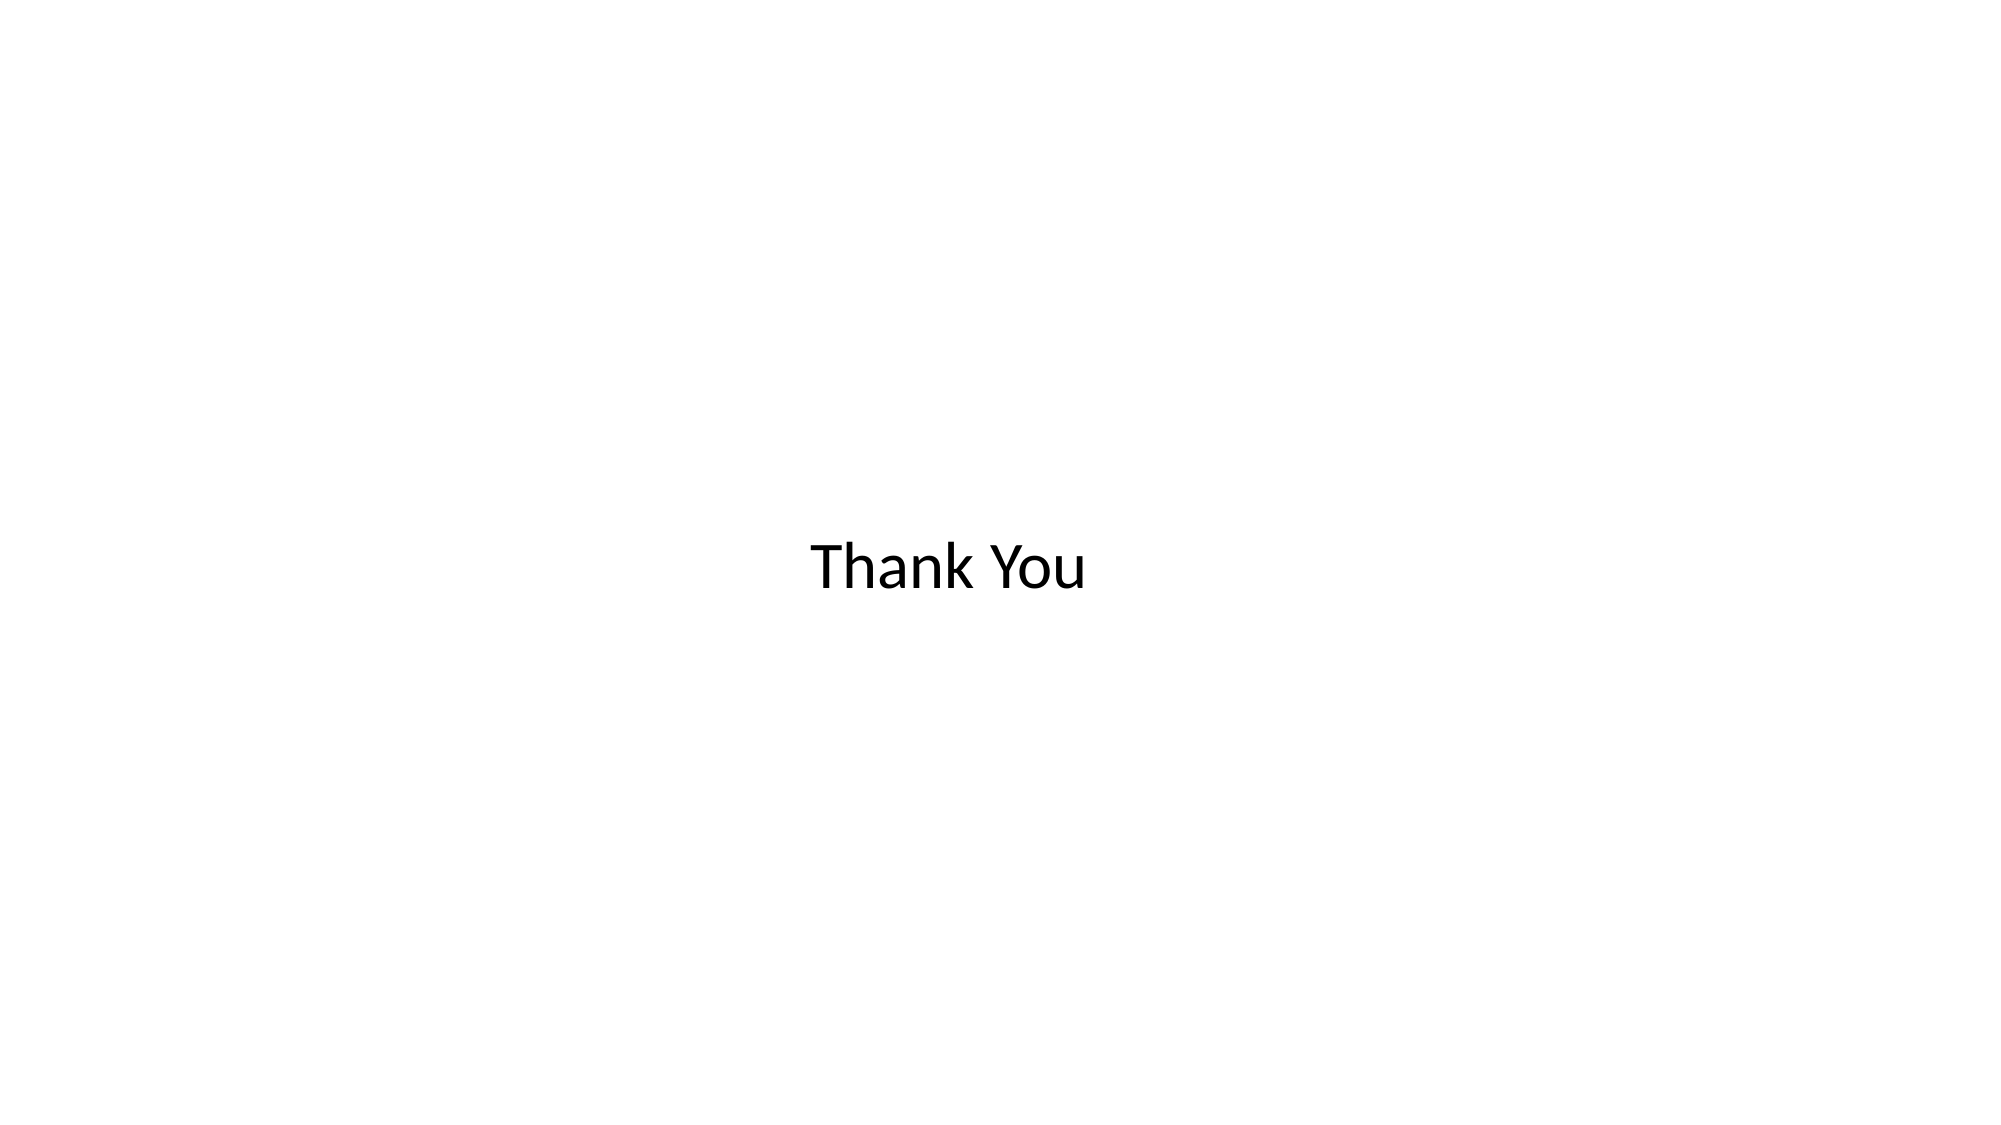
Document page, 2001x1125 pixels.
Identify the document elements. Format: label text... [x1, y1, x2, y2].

text_box Thank You [795, 514, 1105, 610]
